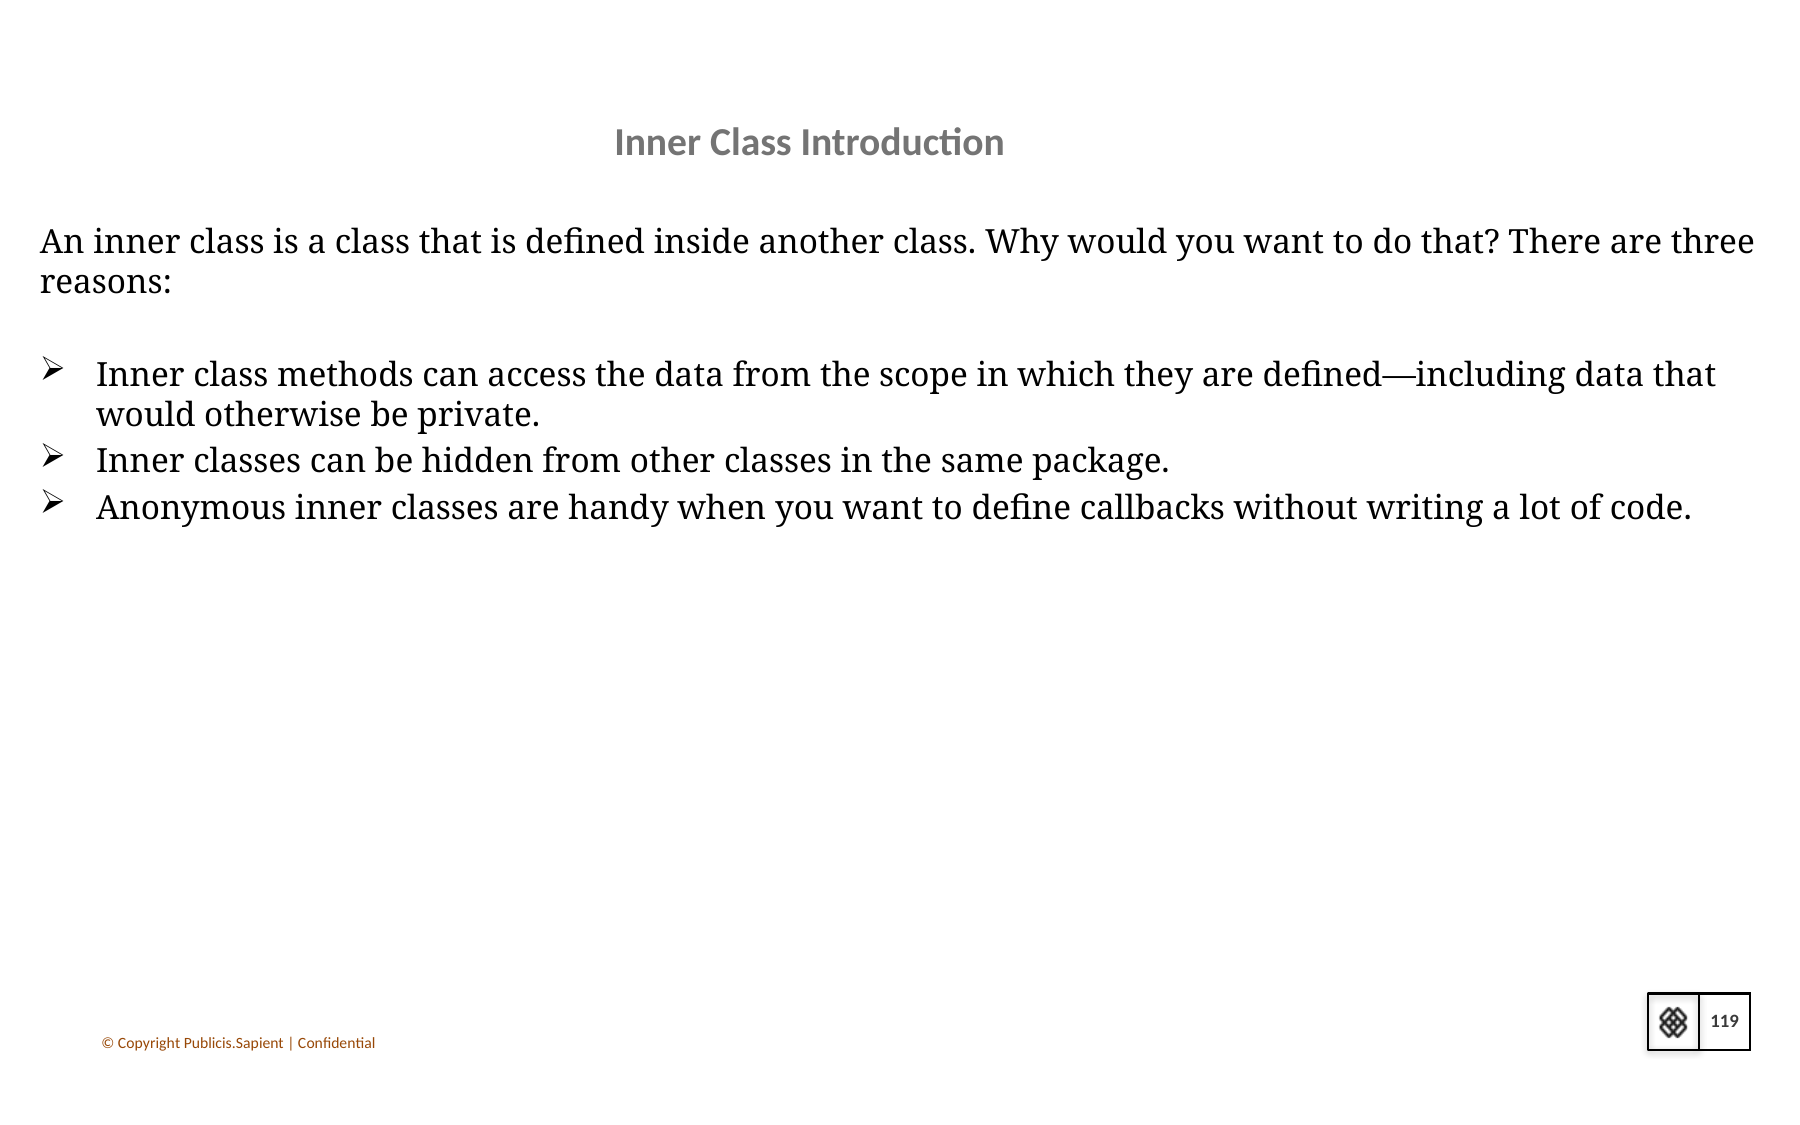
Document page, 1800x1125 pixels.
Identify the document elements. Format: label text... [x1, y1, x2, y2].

text_box Inner Class Introduction [337, 115, 1283, 188]
picture [1647, 993, 1698, 1051]
text_box An inner class is a class that is defined inside another class. Why would you want to do that? There are three reasons: Inner class methods can access the data from the scope in which they are defined—including data that would otherwise be private. Inner classes can be hidden from other classes in the same package. Anonymous inner classes are handy when you want to define callbacks without writing a lot of code. [24, 212, 1775, 594]
